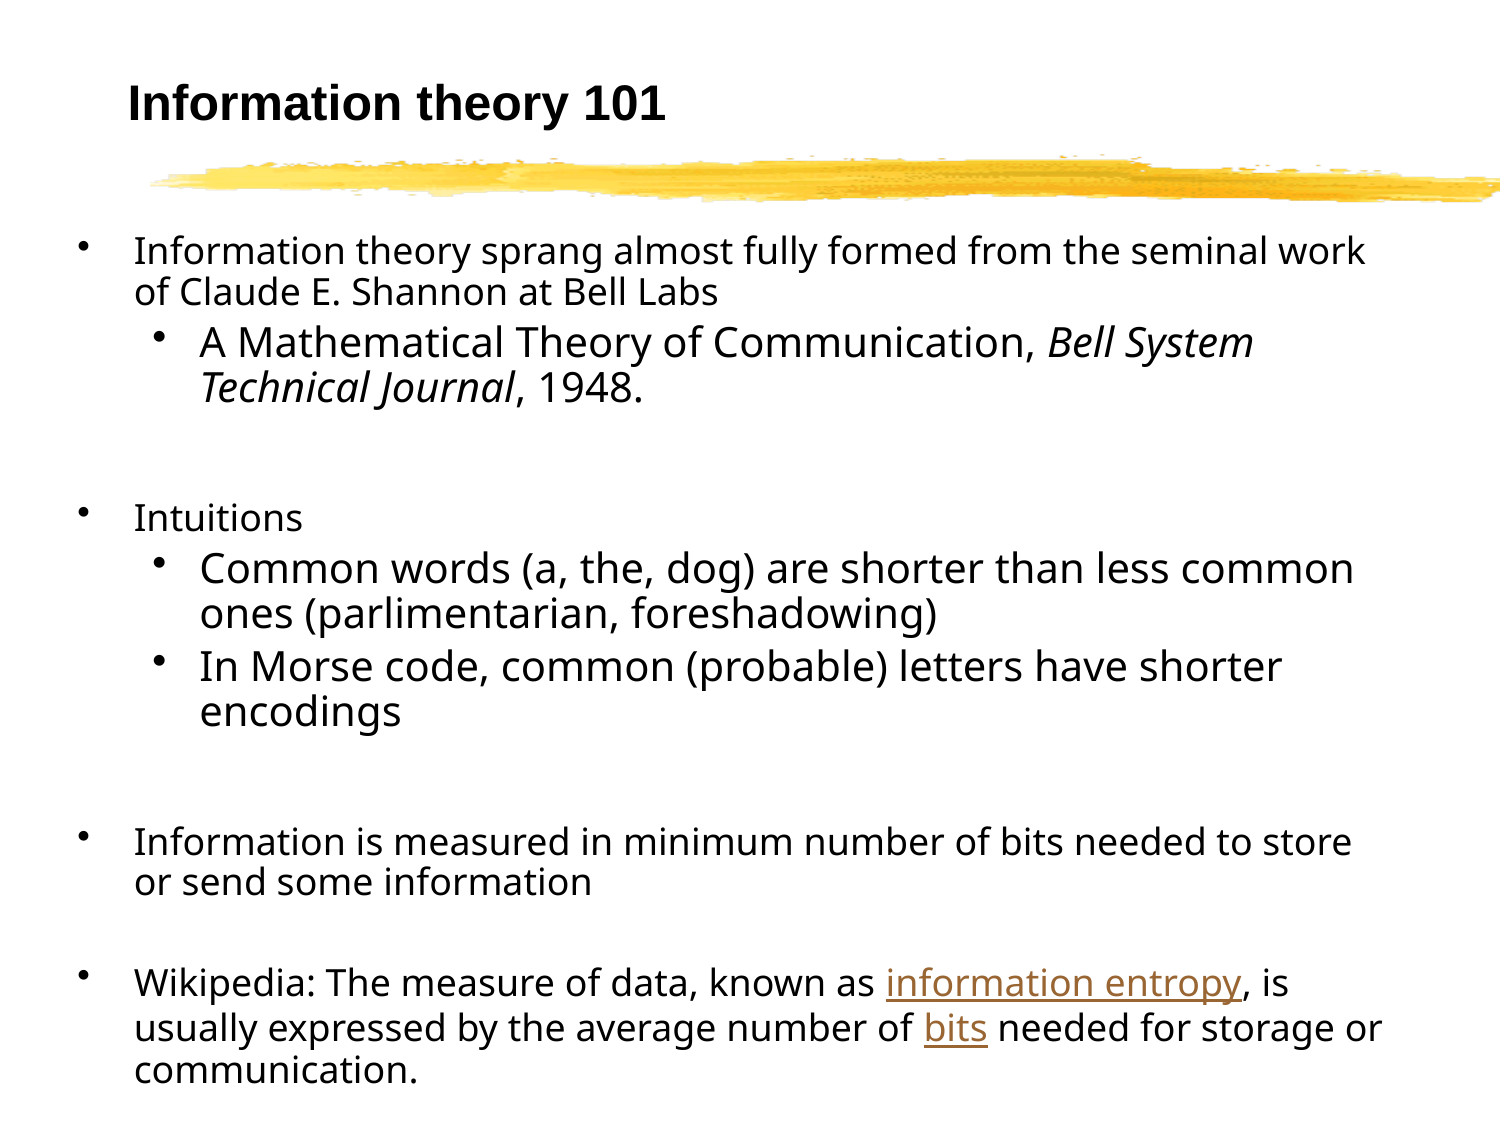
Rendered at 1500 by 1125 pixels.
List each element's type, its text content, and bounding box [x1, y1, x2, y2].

title Information theory 101 [112, 49, 1388, 138]
picture [150, 149, 1500, 213]
list Information theory sprang almost fully formed from the seminal work of Claude E. Shannon at Bell Labs A Mathematical Theory of Communication, Bell System Technical Journal, 1948. Intuitions Common words (a, the, dog) are shorter than less common ones (parlimentarian, foreshadowing) In Morse code, common (probable) letters have shorter encodings Information is measured in minimum number of bits needed to store or send some information Wikipedia: The measure of data, known as information entropy, is usually expressed by the average number of bits needed for storage or communication. [62, 224, 1413, 1101]
